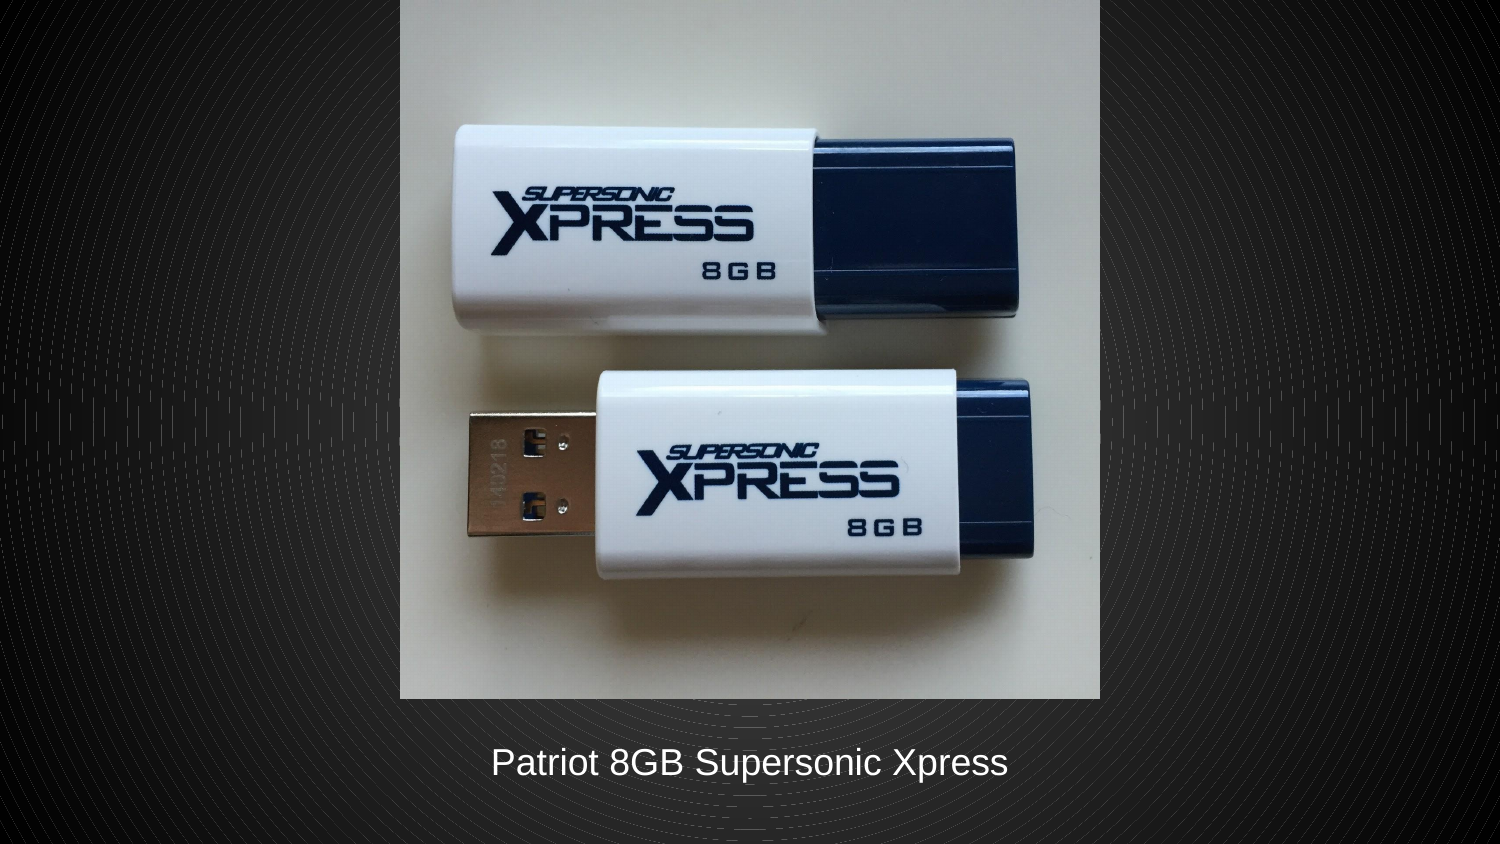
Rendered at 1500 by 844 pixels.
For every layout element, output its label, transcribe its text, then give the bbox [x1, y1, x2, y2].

picture [400, 0, 1100, 699]
list Patriot 8GB Supersonic Xpress [75, 722, 1425, 808]
